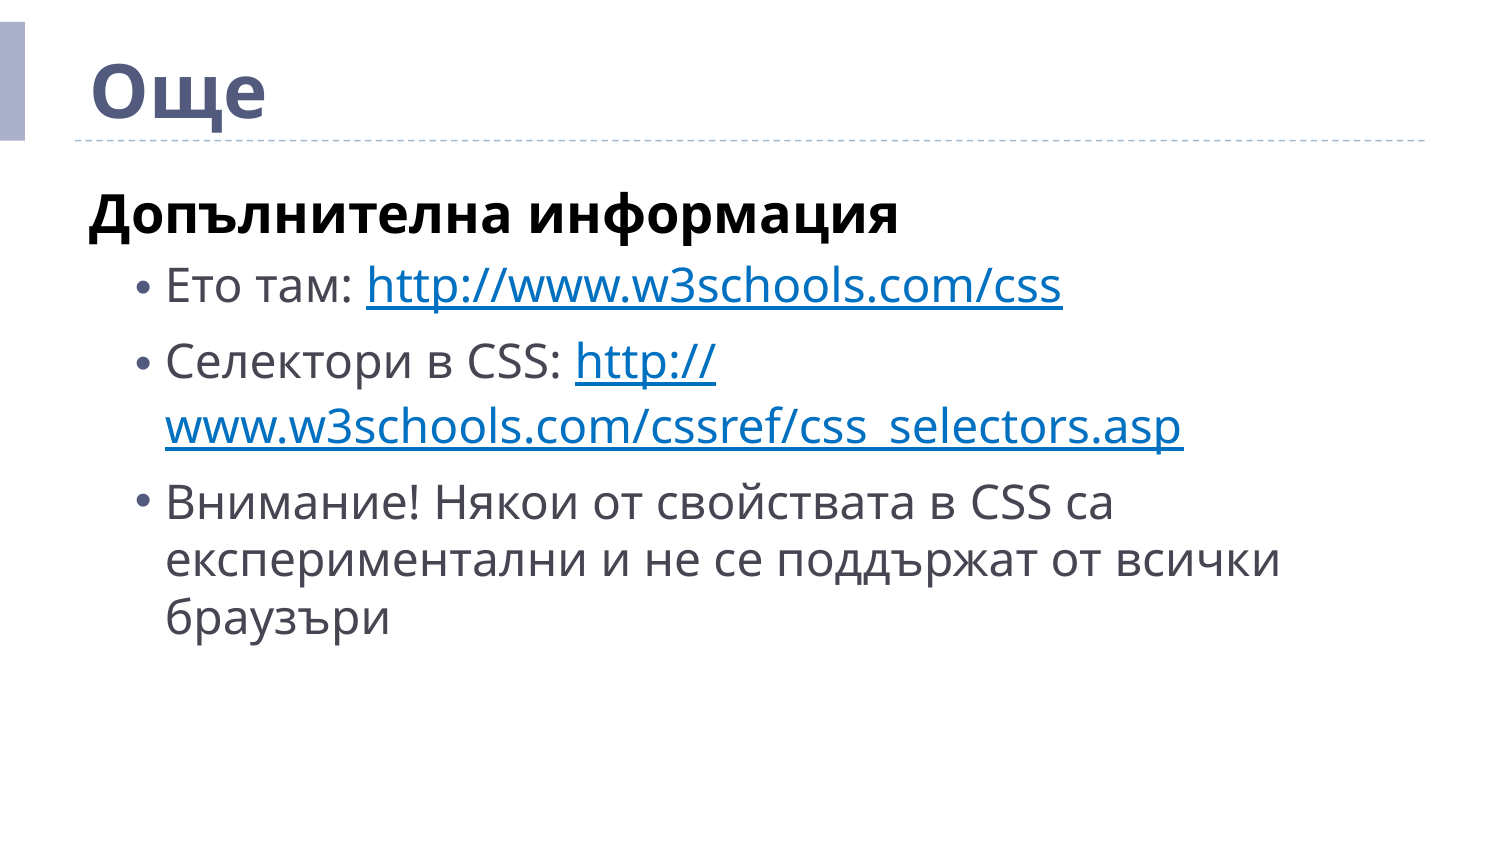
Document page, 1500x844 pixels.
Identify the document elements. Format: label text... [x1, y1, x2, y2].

title Още [75, 18, 1475, 141]
list Допълнителна информация Ето там: http://www.w3schools.com/css Селектори в CSS: http://www.w3schools.com/cssref/css_selectors.asp Внимание! Някои от свойствата в CSS са експериментални и не се поддържат от всички браузъри [75, 171, 1475, 835]
